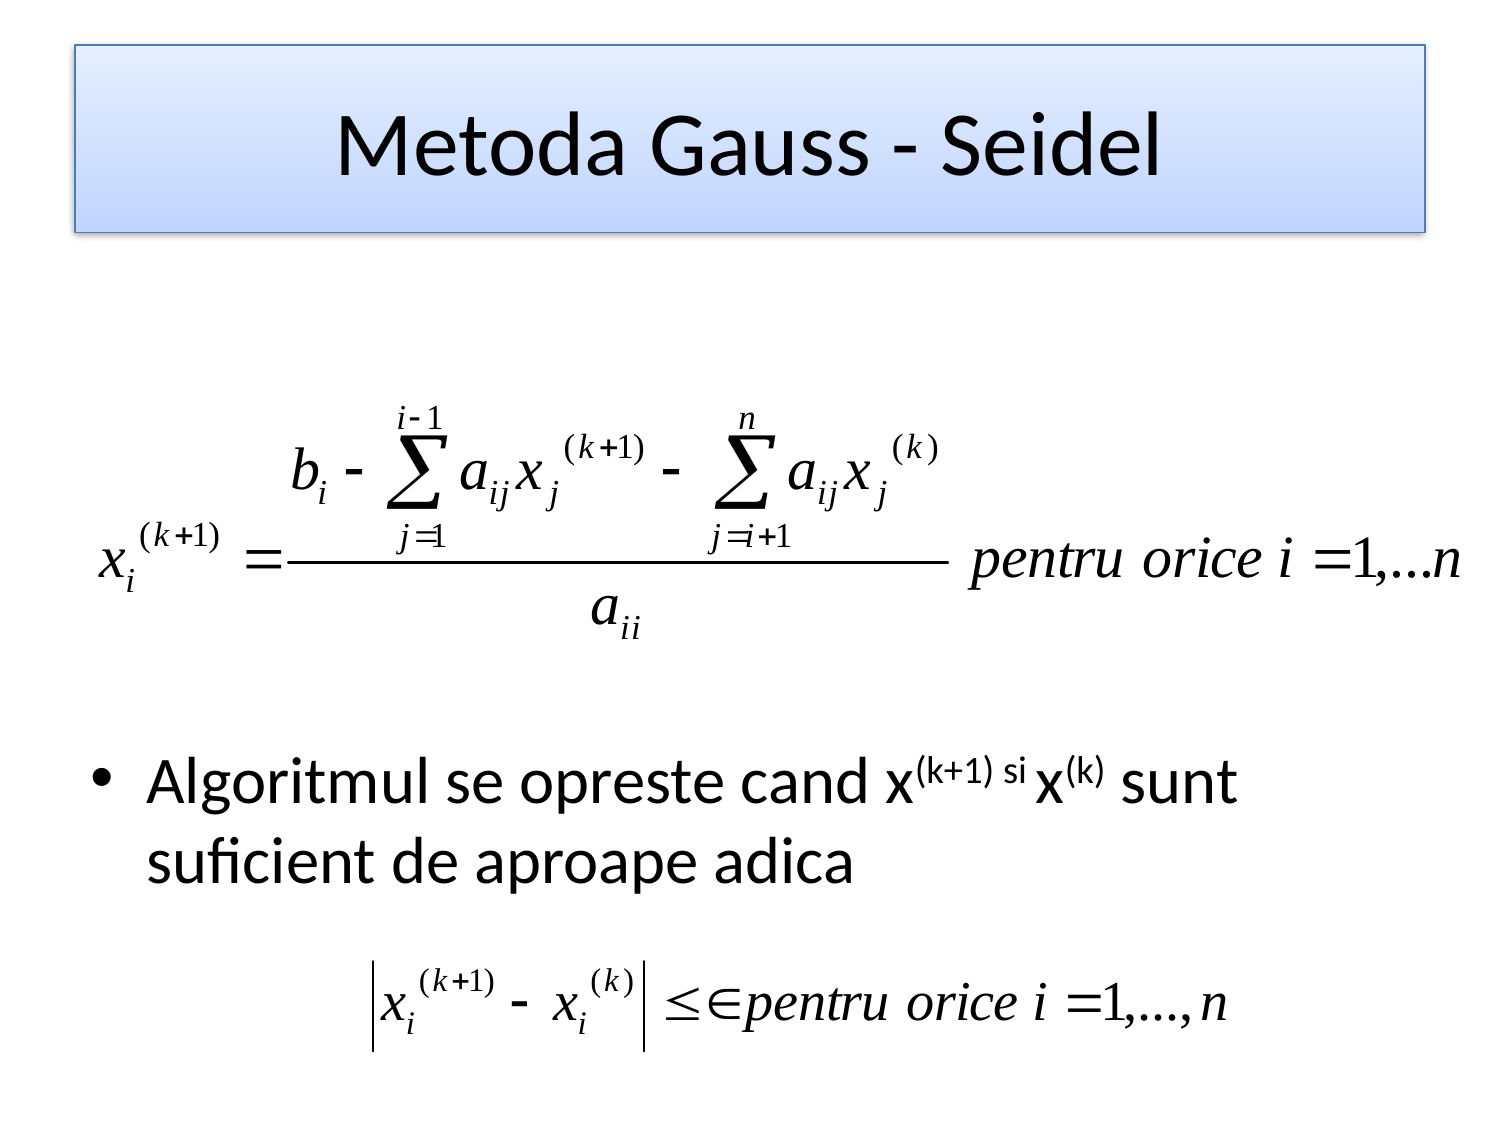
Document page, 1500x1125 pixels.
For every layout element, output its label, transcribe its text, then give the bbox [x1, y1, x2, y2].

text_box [362, 949, 1240, 1063]
title Metoda Gauss - Seidel [74, 44, 1426, 233]
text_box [87, 387, 1473, 653]
list Algoritmul se opreste cand x(k+1) si x(k) sunt suficient de aproape adica [75, 262, 1425, 1005]
